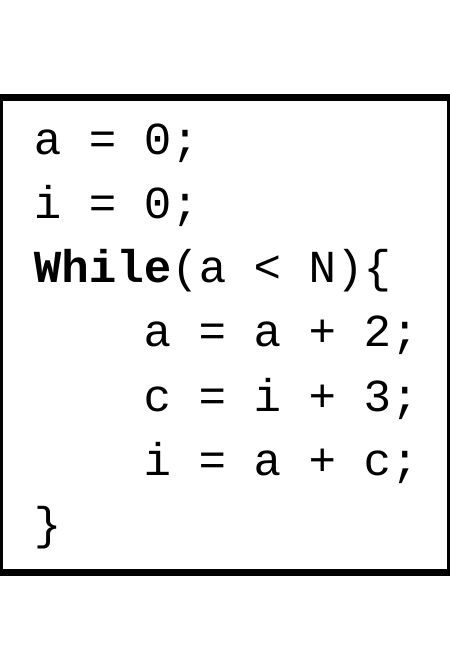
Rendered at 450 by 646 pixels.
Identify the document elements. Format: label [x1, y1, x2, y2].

text_box [0, 95, 450, 575]
